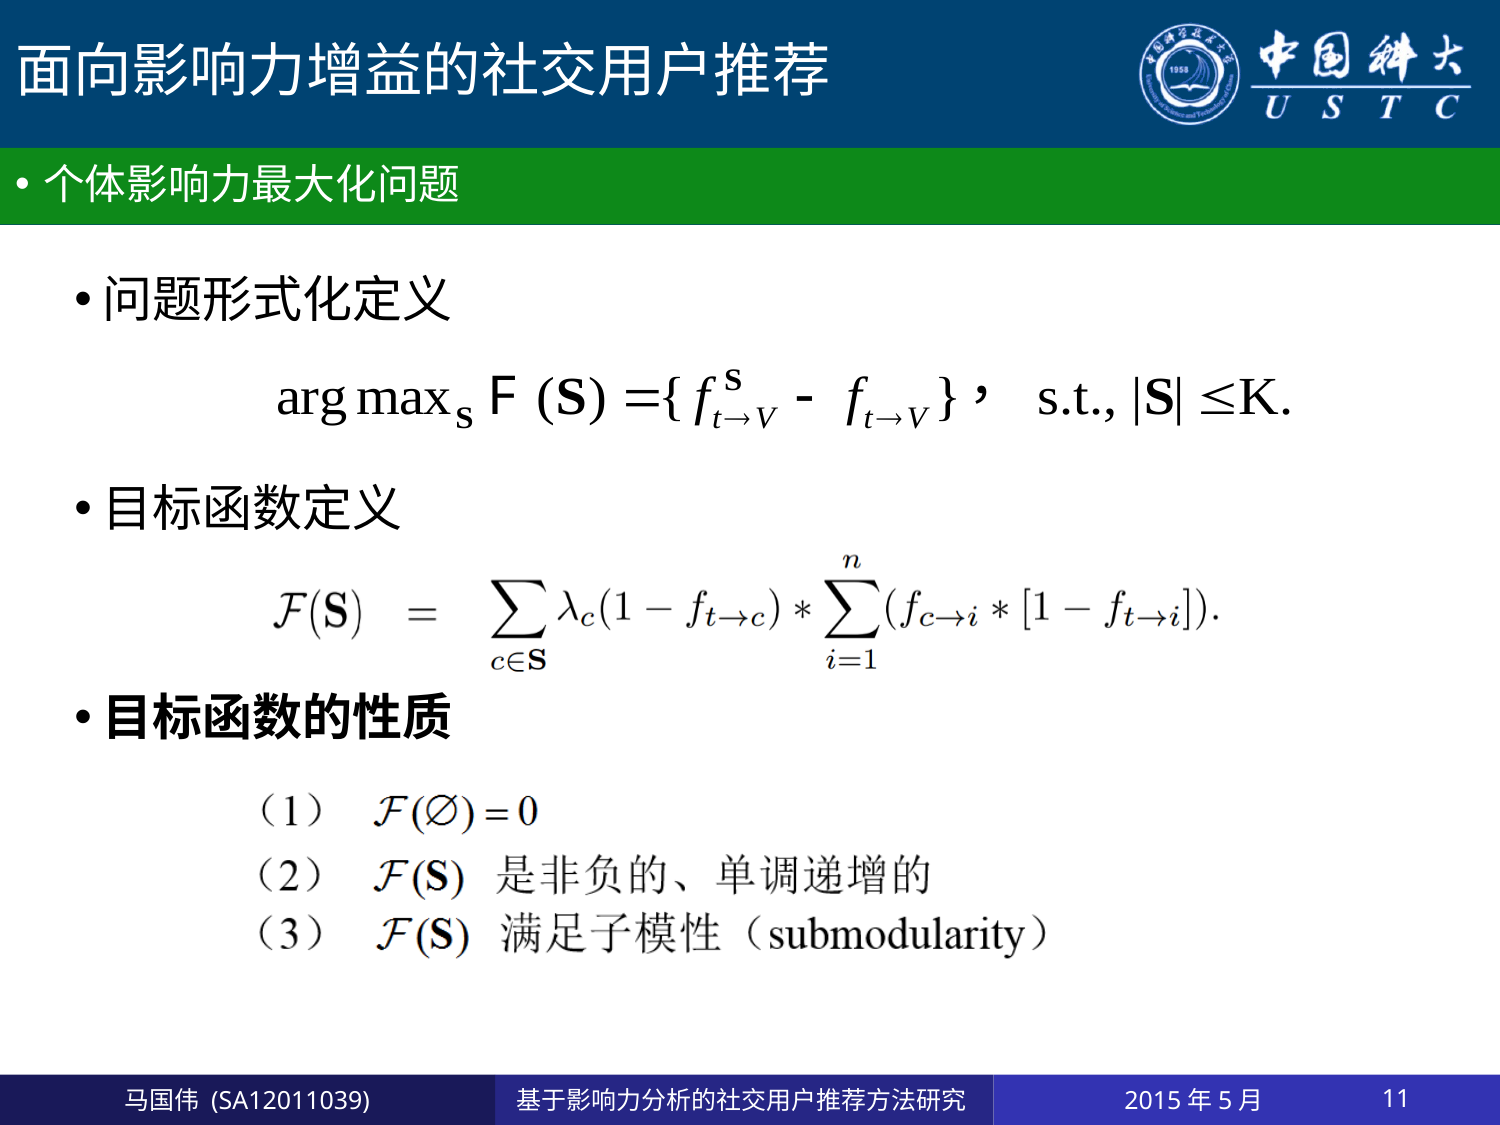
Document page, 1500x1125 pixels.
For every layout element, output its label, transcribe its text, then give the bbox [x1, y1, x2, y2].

list 个体影响力最大化问题 [0, 147, 1500, 225]
list 问题形式化定义 目标函数定义 目标函数的性质 [59, 266, 1442, 1034]
picture [253, 787, 542, 840]
picture [268, 547, 1223, 675]
slide_number 11 [1331, 1077, 1411, 1123]
title 面向影响力增益的社交用户推荐 [0, 1, 1500, 146]
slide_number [1056, 1077, 1331, 1123]
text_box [268, 356, 1303, 442]
picture [249, 905, 1053, 962]
picture [247, 845, 936, 903]
